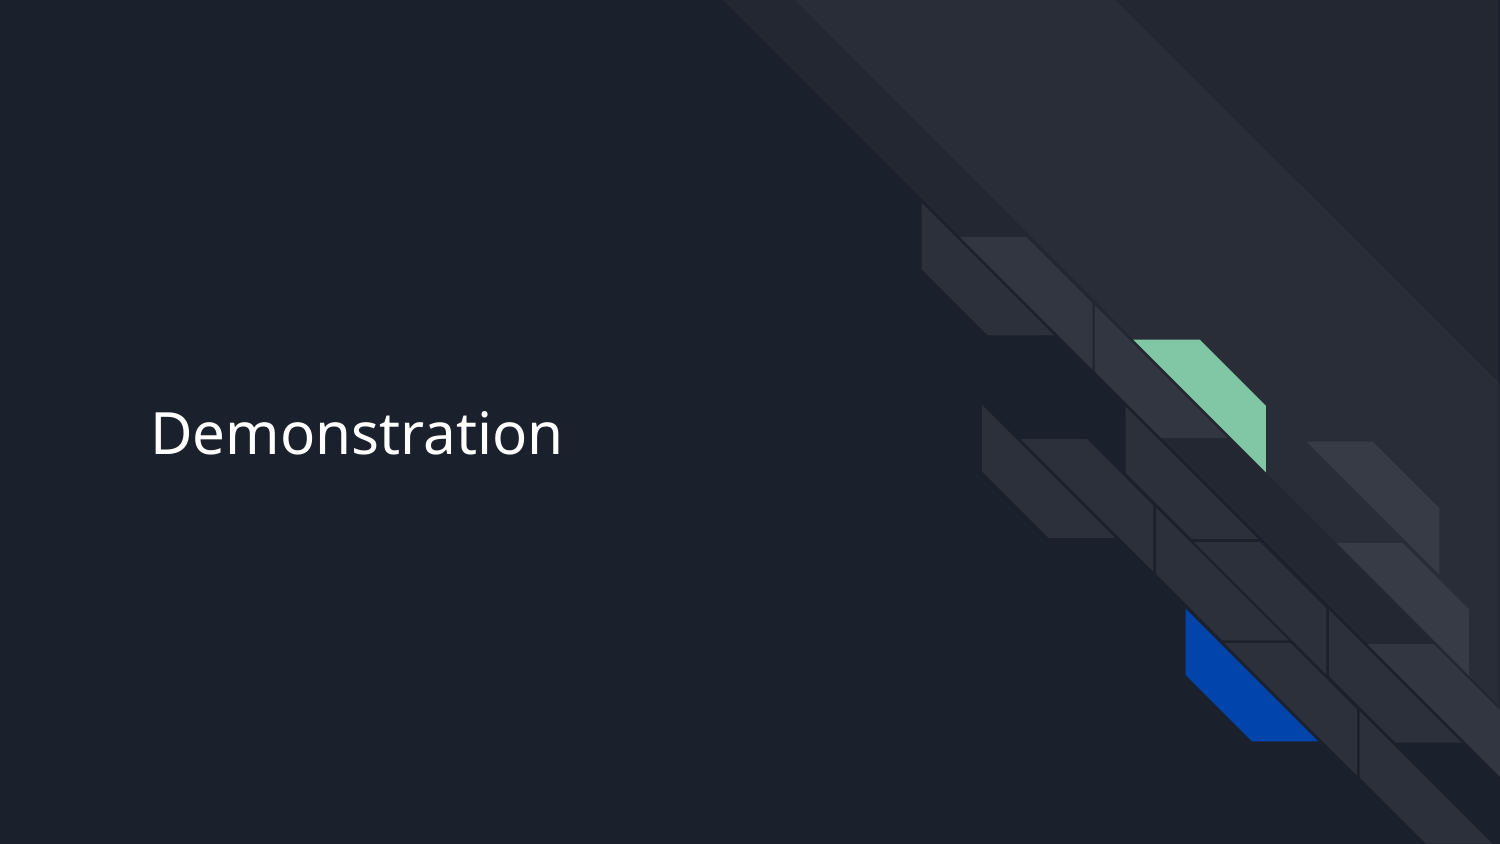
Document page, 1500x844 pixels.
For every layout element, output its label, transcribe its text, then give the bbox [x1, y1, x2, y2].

title Demonstration [135, 336, 888, 526]
